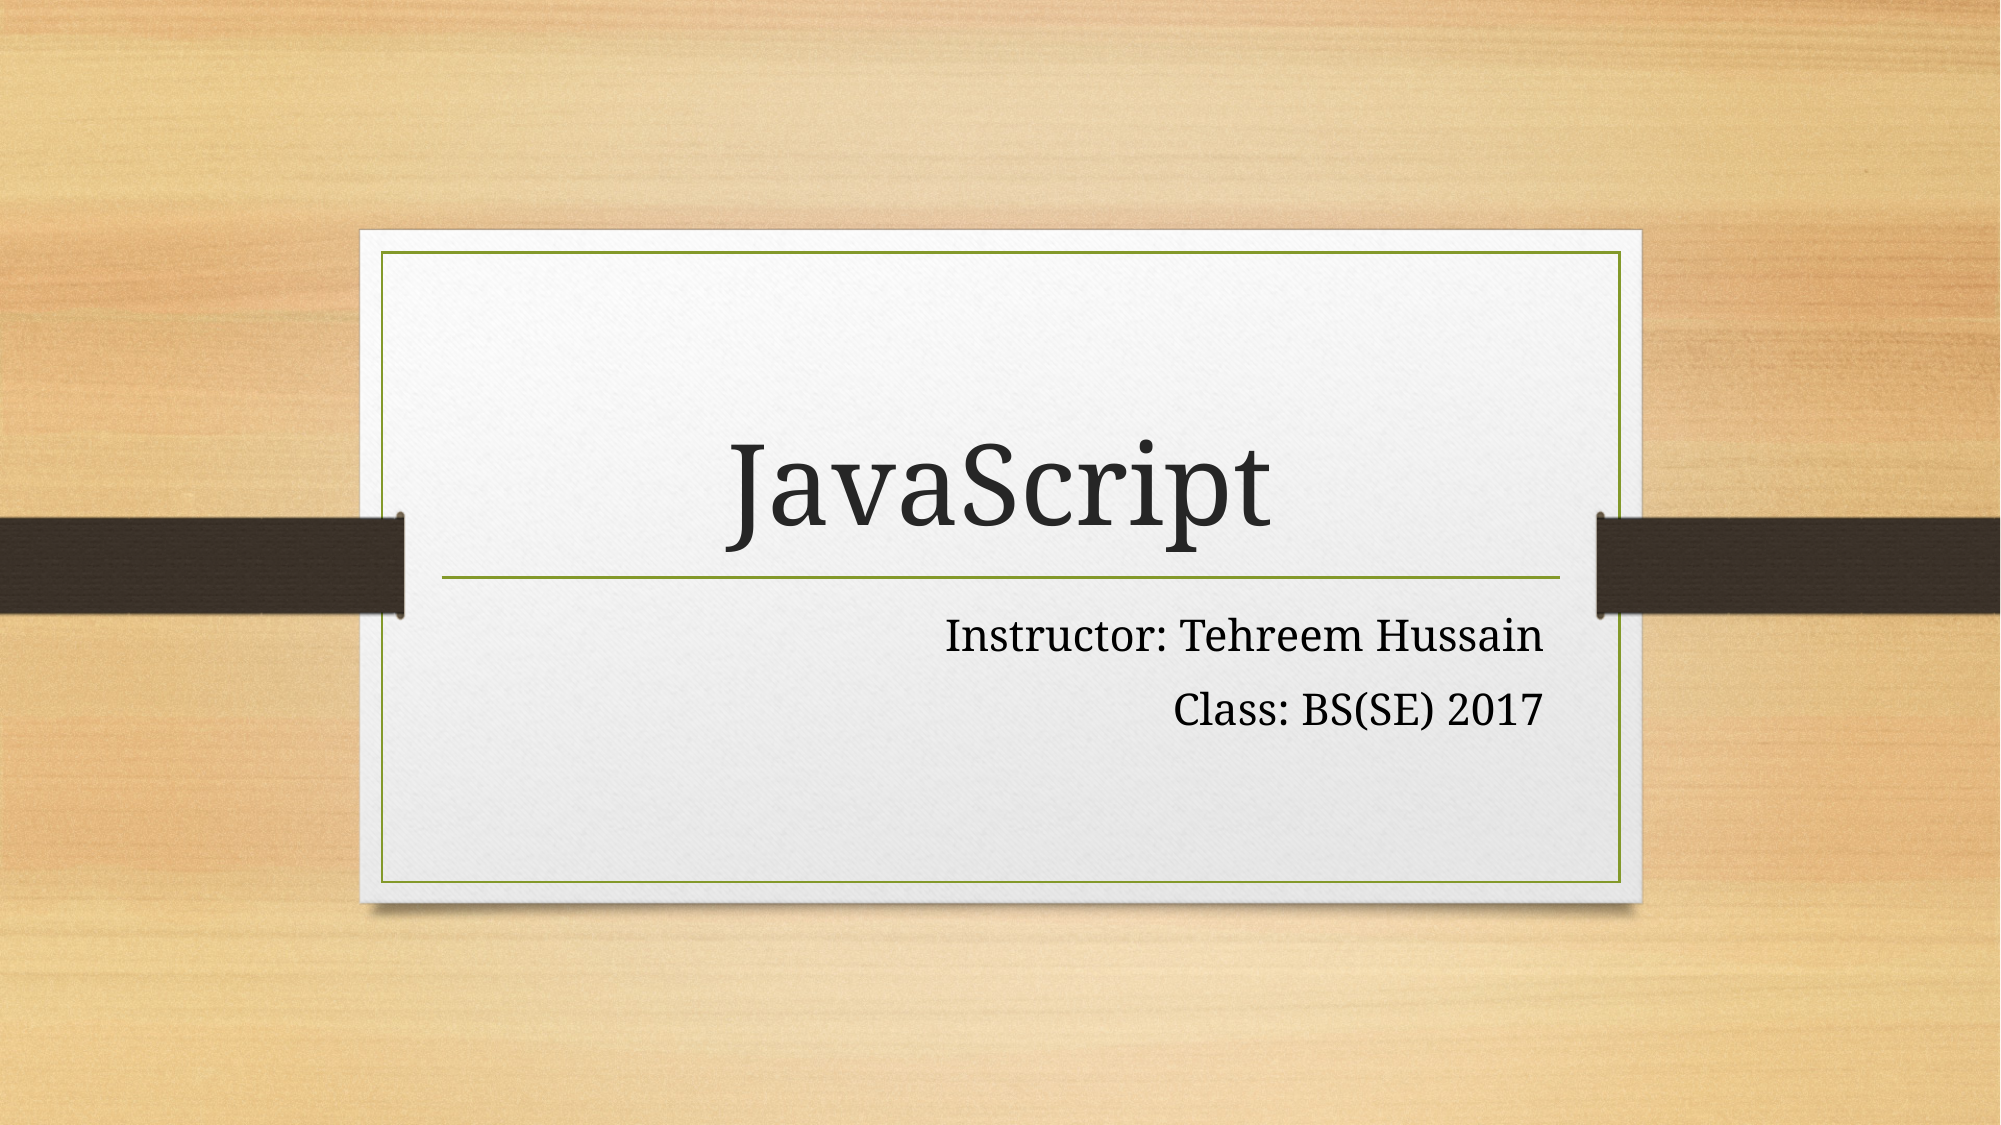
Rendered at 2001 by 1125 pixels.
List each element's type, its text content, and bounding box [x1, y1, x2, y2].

title JavaScript [441, 306, 1560, 556]
subtitle Instructor: Tehreem Hussain Class: BS(SE) 2017 [441, 600, 1560, 817]
picture [0, 0, 2001, 1125]
